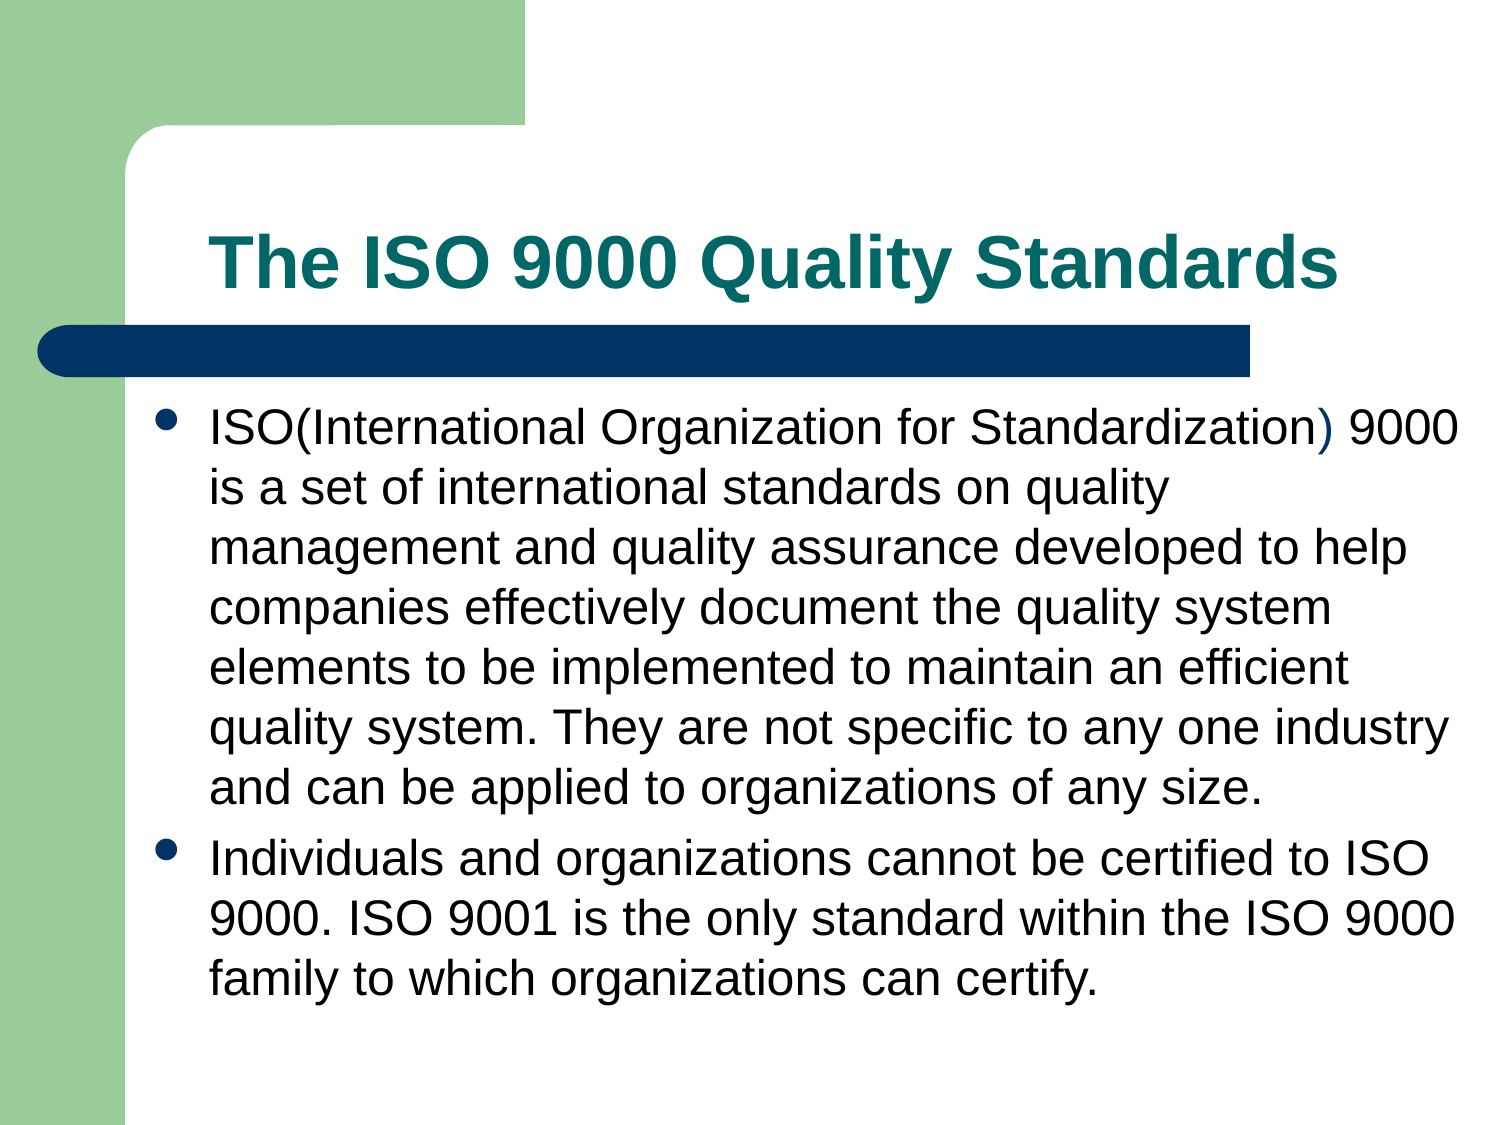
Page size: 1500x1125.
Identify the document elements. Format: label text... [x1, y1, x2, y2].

title The ISO 9000 Quality Standards [125, 125, 1425, 313]
list ISO(International Organization for Standardization) 9000 is a set of international standards on quality management and quality assurance developed to help companies effectively document the quality system elements to be implemented to maintain an efficient quality system. They are not specific to any one industry and can be applied to organizations of any size. Individuals and organizations cannot be certified to ISO 9000. ISO 9001 is the only standard within the ISO 9000 family to which organizations can certify. [137, 387, 1475, 1088]
